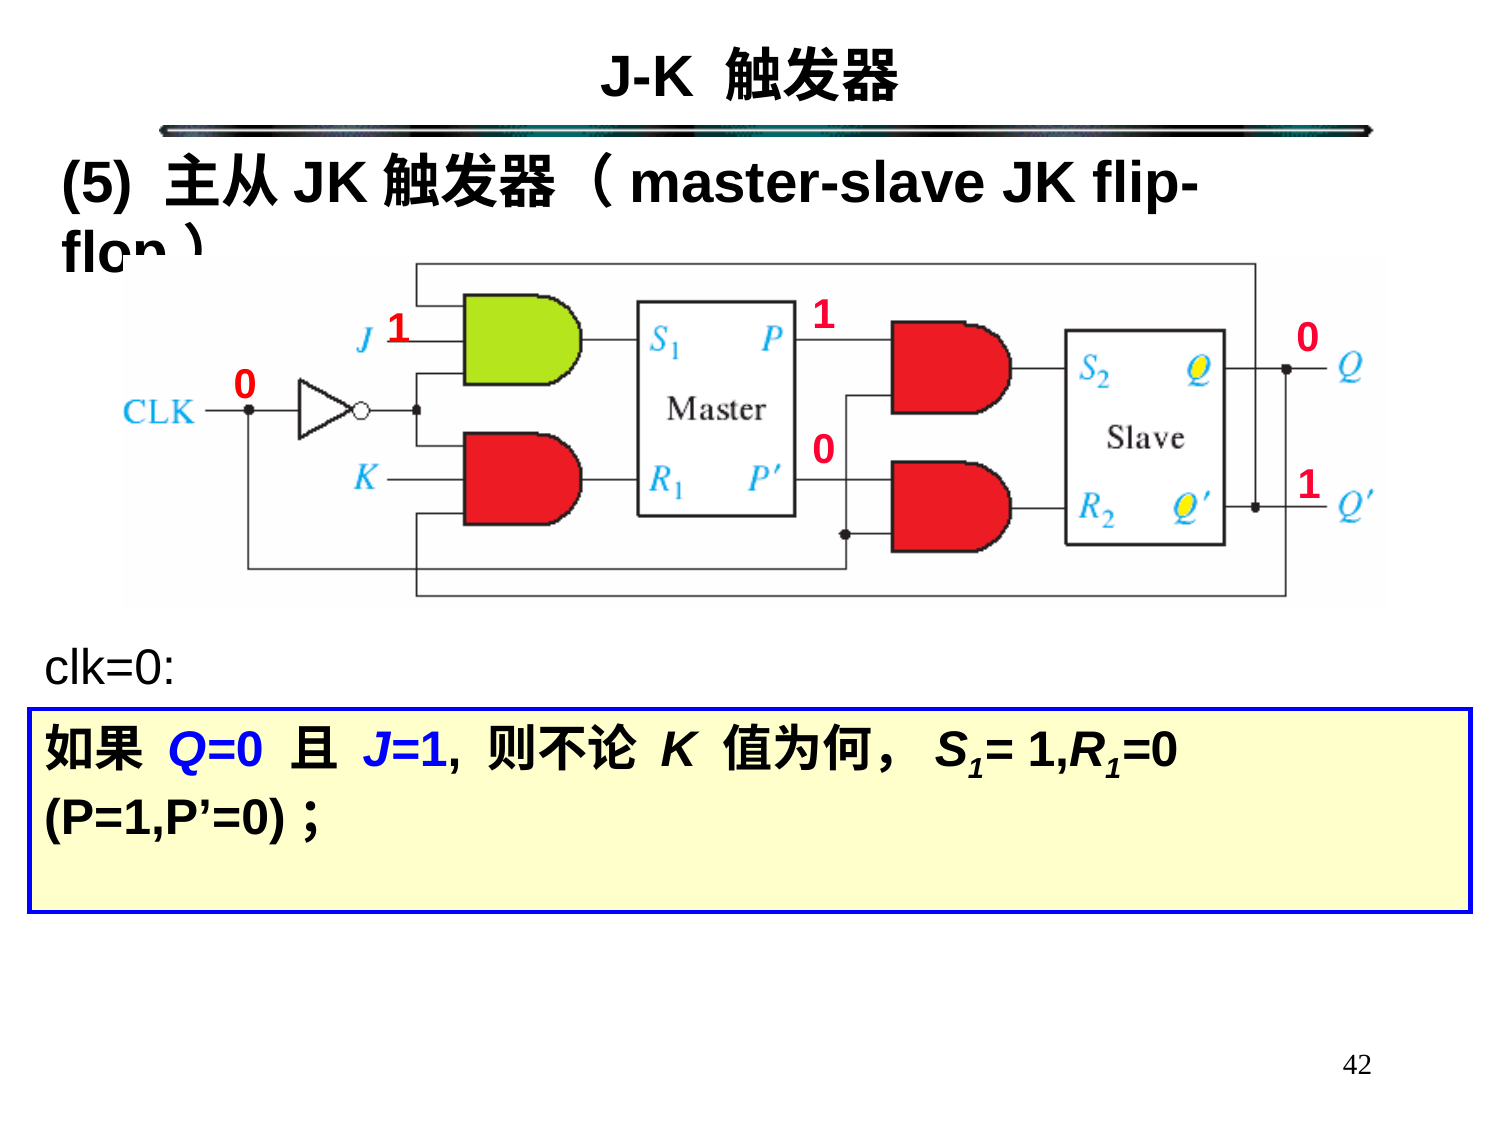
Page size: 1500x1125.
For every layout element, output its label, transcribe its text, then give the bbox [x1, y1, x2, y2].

picture [159, 125, 1377, 138]
text_box (5) 主从JK触发器（master-slave JK flip-flop） [46, 137, 1341, 292]
text_box 如果 Q=0 且 J=1, 则不论 K 值为何，S1= 1,R1=0 (P=1,P’=0)； [29, 708, 1471, 912]
text_box J-K 触发器 [0, 31, 1500, 116]
picture [123, 255, 1389, 610]
slide_number 42 [1074, 1025, 1388, 1100]
text_box clk=0: [29, 626, 219, 702]
